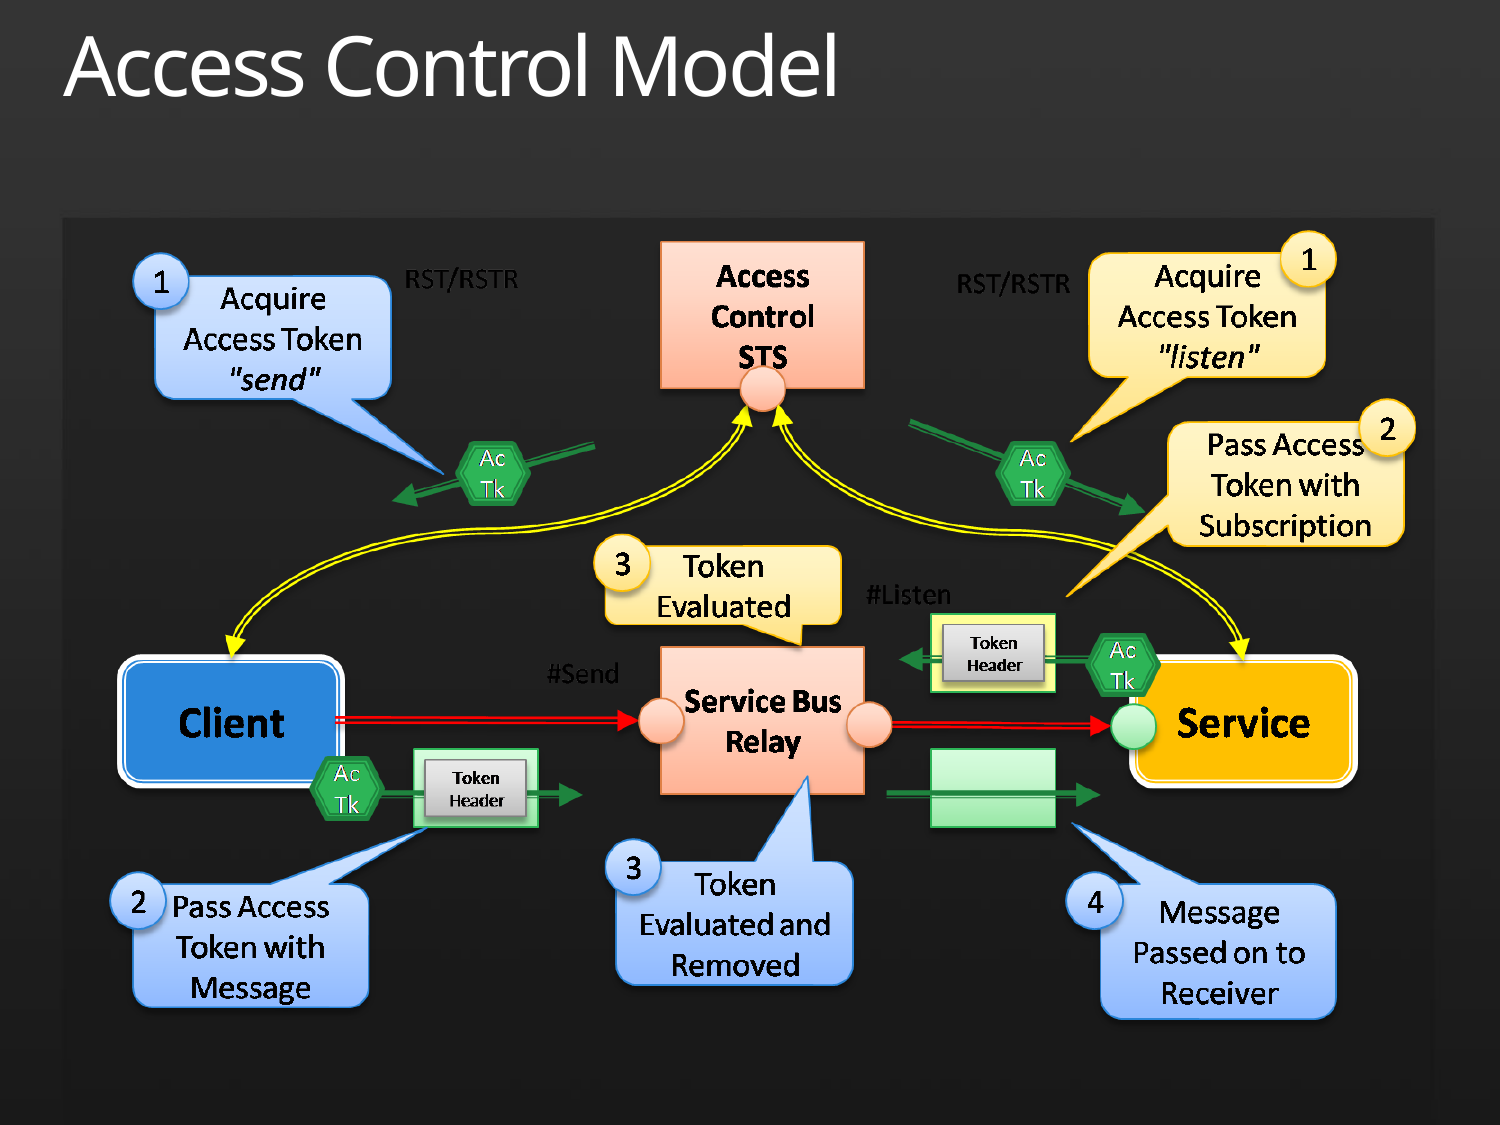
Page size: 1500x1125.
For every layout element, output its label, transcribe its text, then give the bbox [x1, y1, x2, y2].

title Access Control Model [63, 24, 1438, 116]
picture [0, 0, 1500, 1125]
